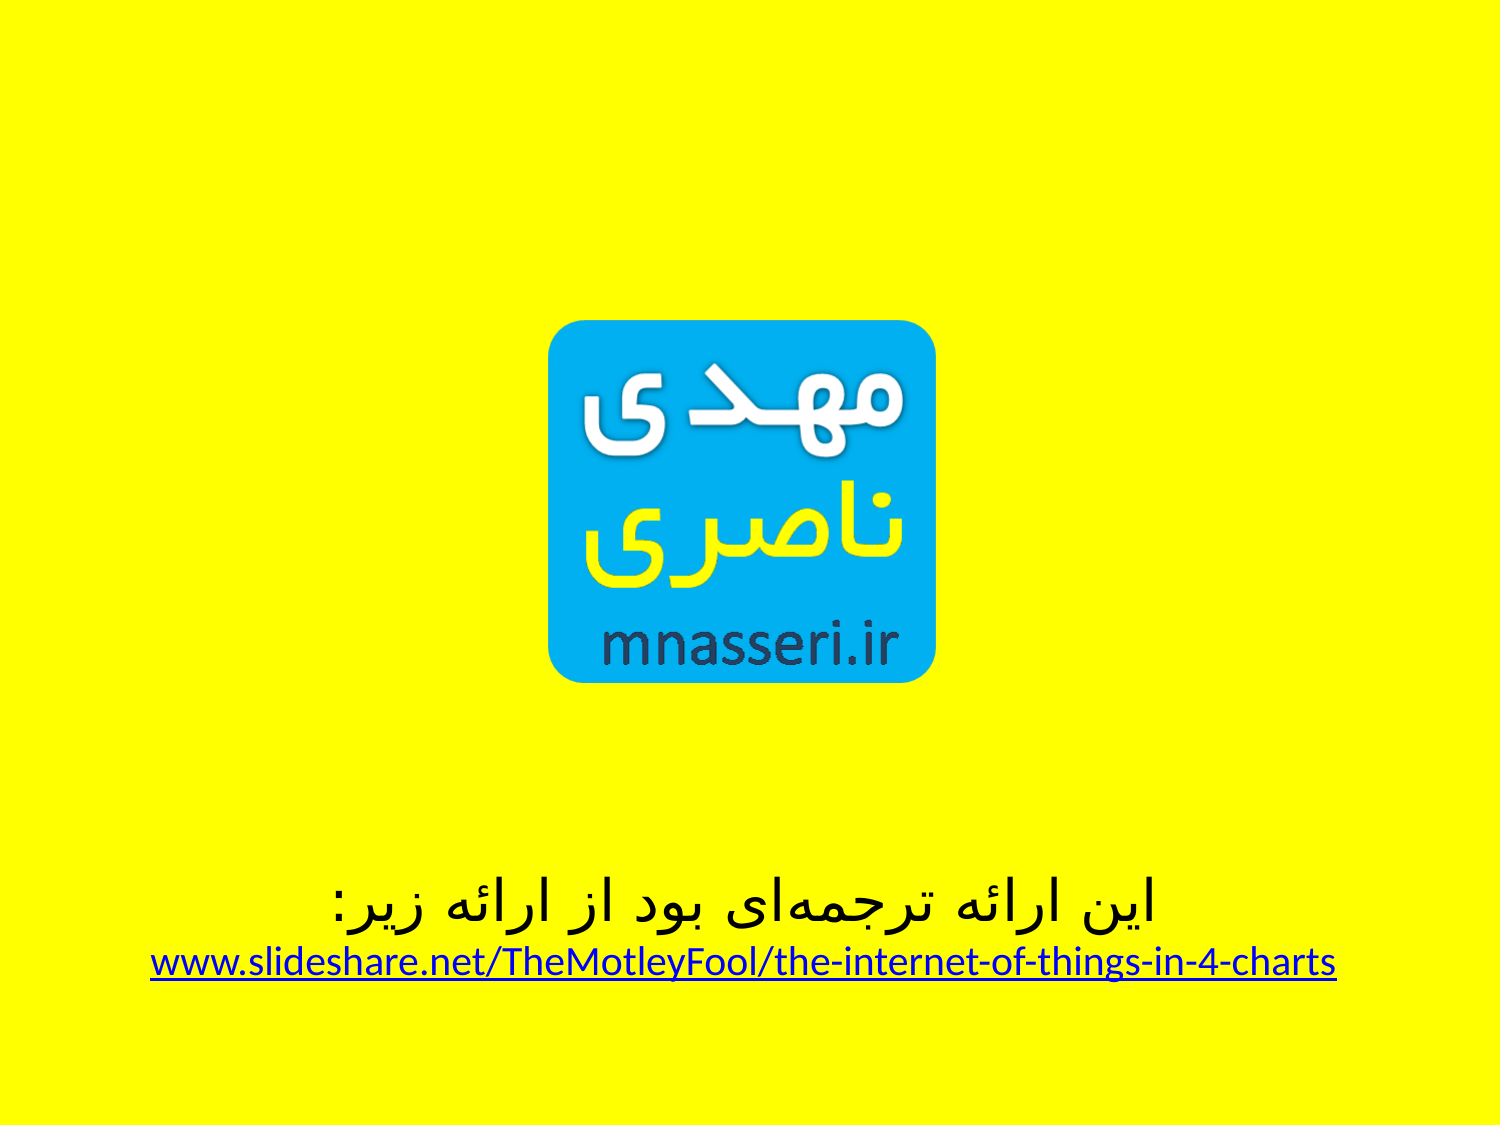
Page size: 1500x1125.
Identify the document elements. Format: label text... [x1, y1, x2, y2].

picture [487, 262, 1000, 690]
text_box این ارائه ترجمه‌ای بود از ارائه زیر: www.slideshare.net/TheMotleyFool/the-internet-of-things-in-4-charts [74, 855, 1413, 991]
